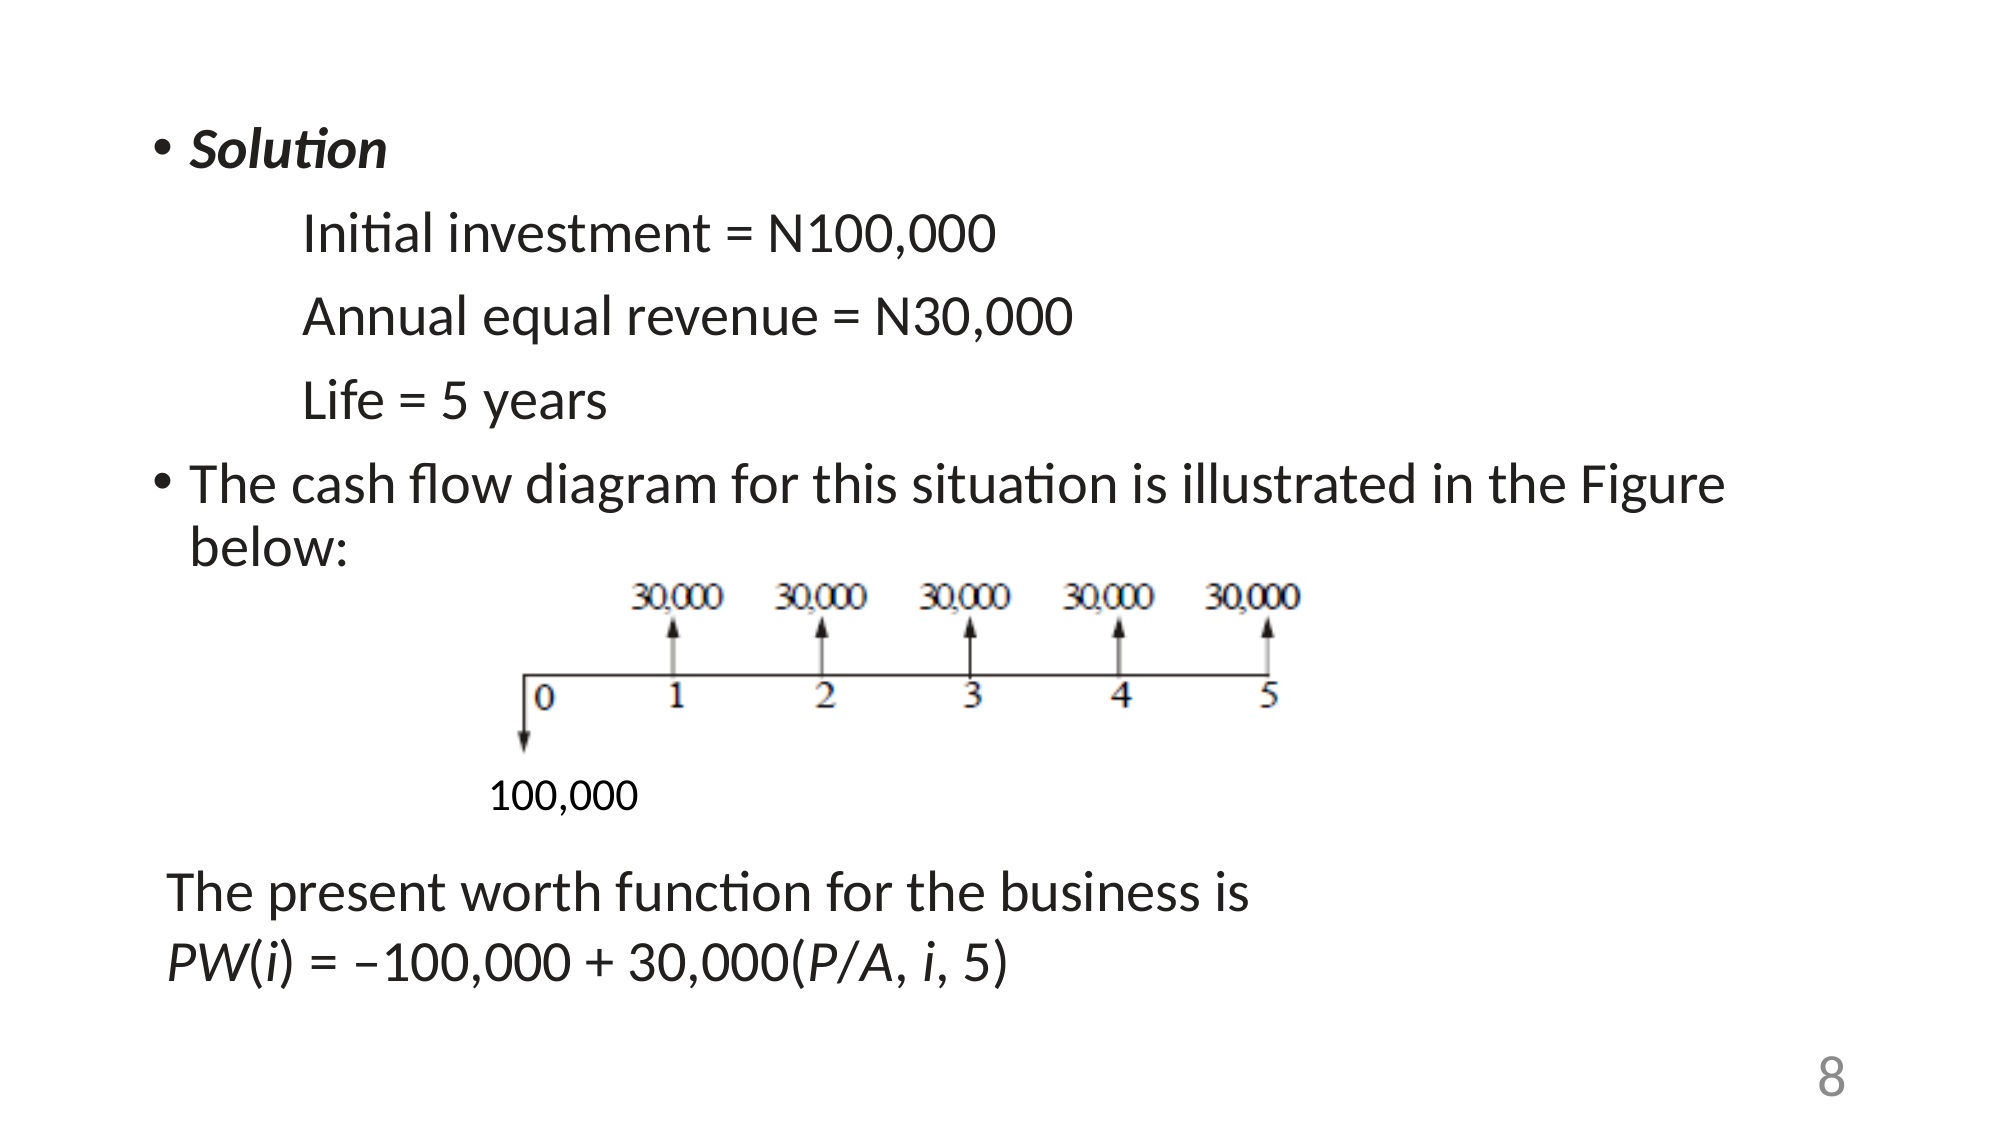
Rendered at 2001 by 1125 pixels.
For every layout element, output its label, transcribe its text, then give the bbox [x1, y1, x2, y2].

list Solution Initial investment = N100,000 Annual equal revenue = N30,000 Life = 5 years The cash flow diagram for this situation is illustrated in the Figure below: [137, 110, 1863, 1014]
text_box The present worth function for the business is PW(i) = –100,000 + 30,000(P/A, i, 5) [151, 845, 1760, 1001]
text_box 100,000 [473, 757, 664, 827]
slide_number 8 [1412, 1042, 1863, 1103]
picture [424, 561, 1327, 757]
